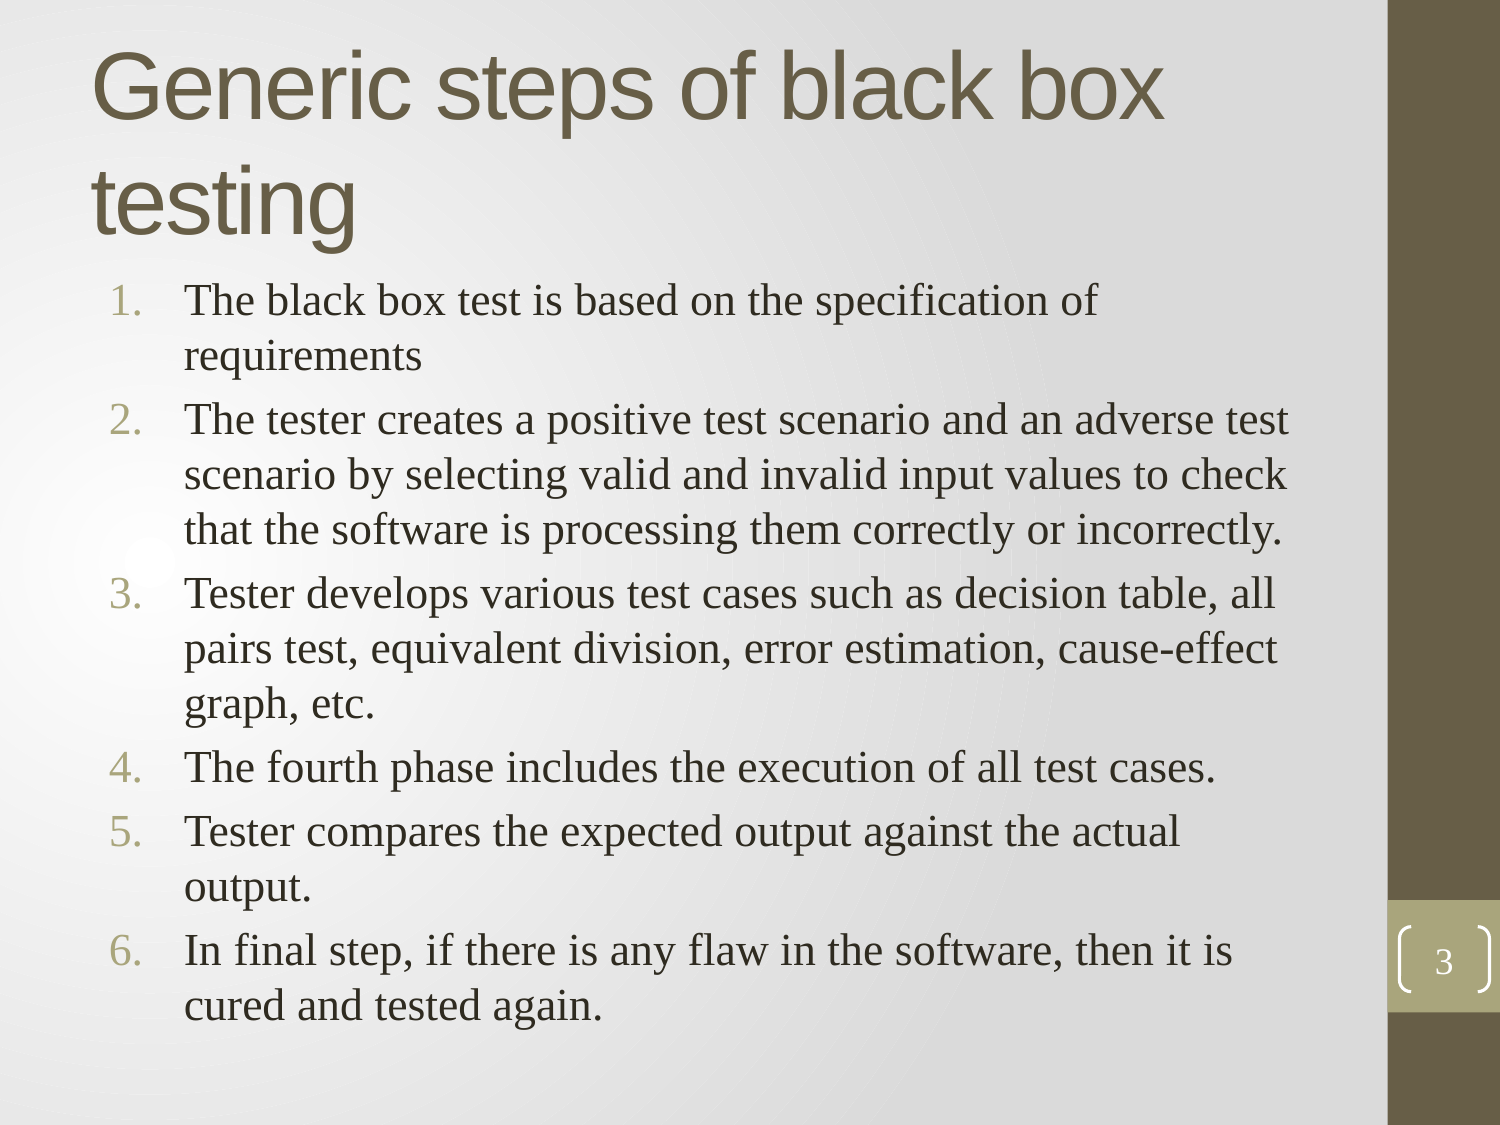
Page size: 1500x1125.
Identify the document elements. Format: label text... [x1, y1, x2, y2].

slide_number 3 [1397, 925, 1492, 994]
title Generic steps of black box testing [75, 45, 1325, 233]
list The black box test is based on the specification of requirements The tester creates a positive test scenario and an adverse test scenario by selecting valid and invalid input values to check that the software is processing them correctly or incorrectly. Tester develops various test cases such as decision table, all pairs test, equivalent division, error estimation, cause-effect graph, etc. The fourth phase includes the execution of all test cases. Tester compares the expected output against the actual output. In final step, if there is any flaw in the software, then it is cured and tested again. [75, 262, 1325, 1050]
